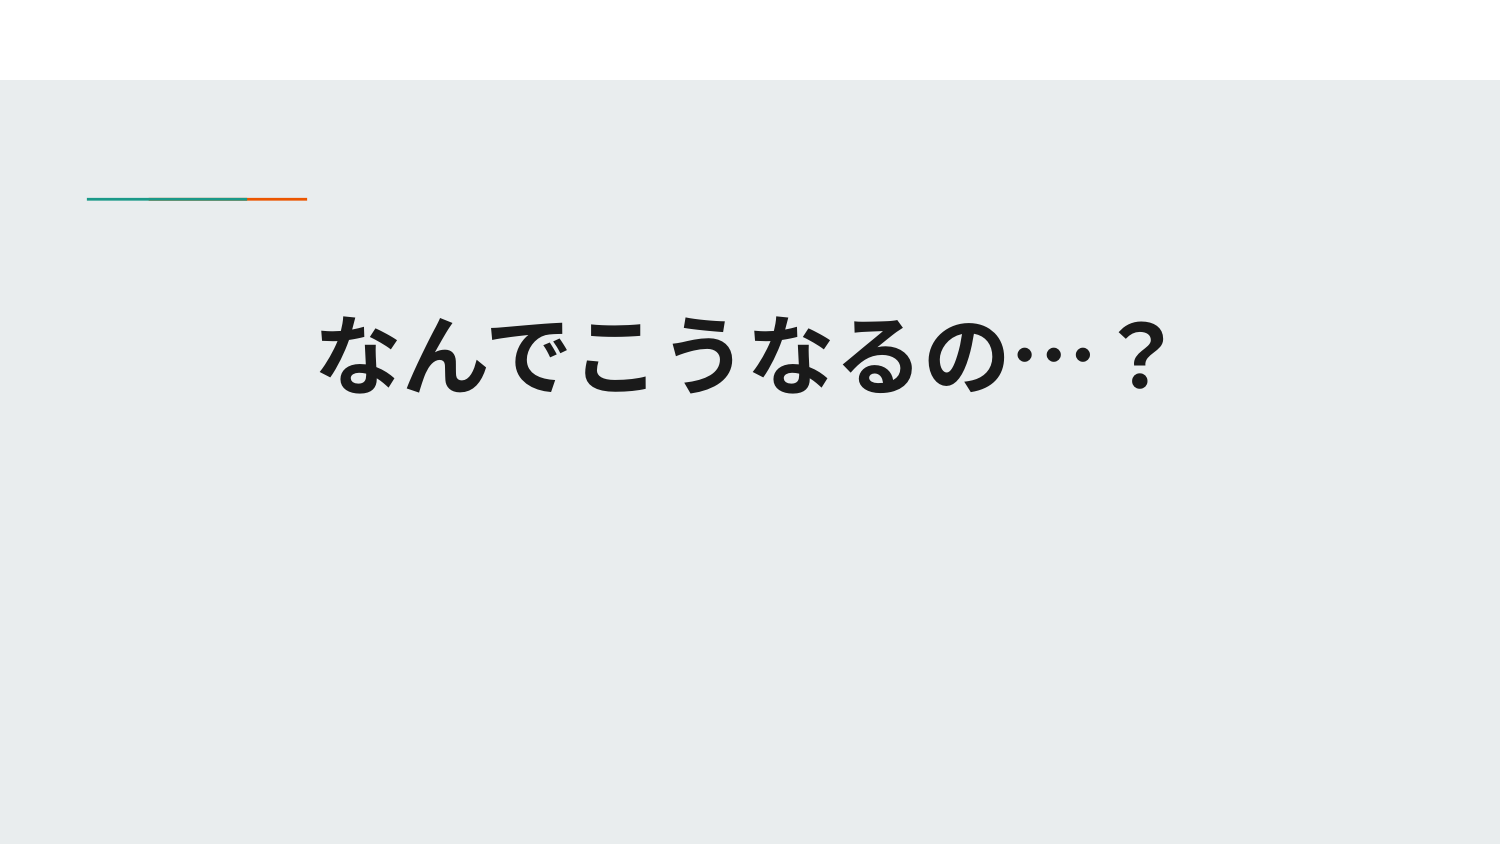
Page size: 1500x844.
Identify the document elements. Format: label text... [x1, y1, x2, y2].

title なんでこうなるの…？ [119, 216, 1381, 490]
